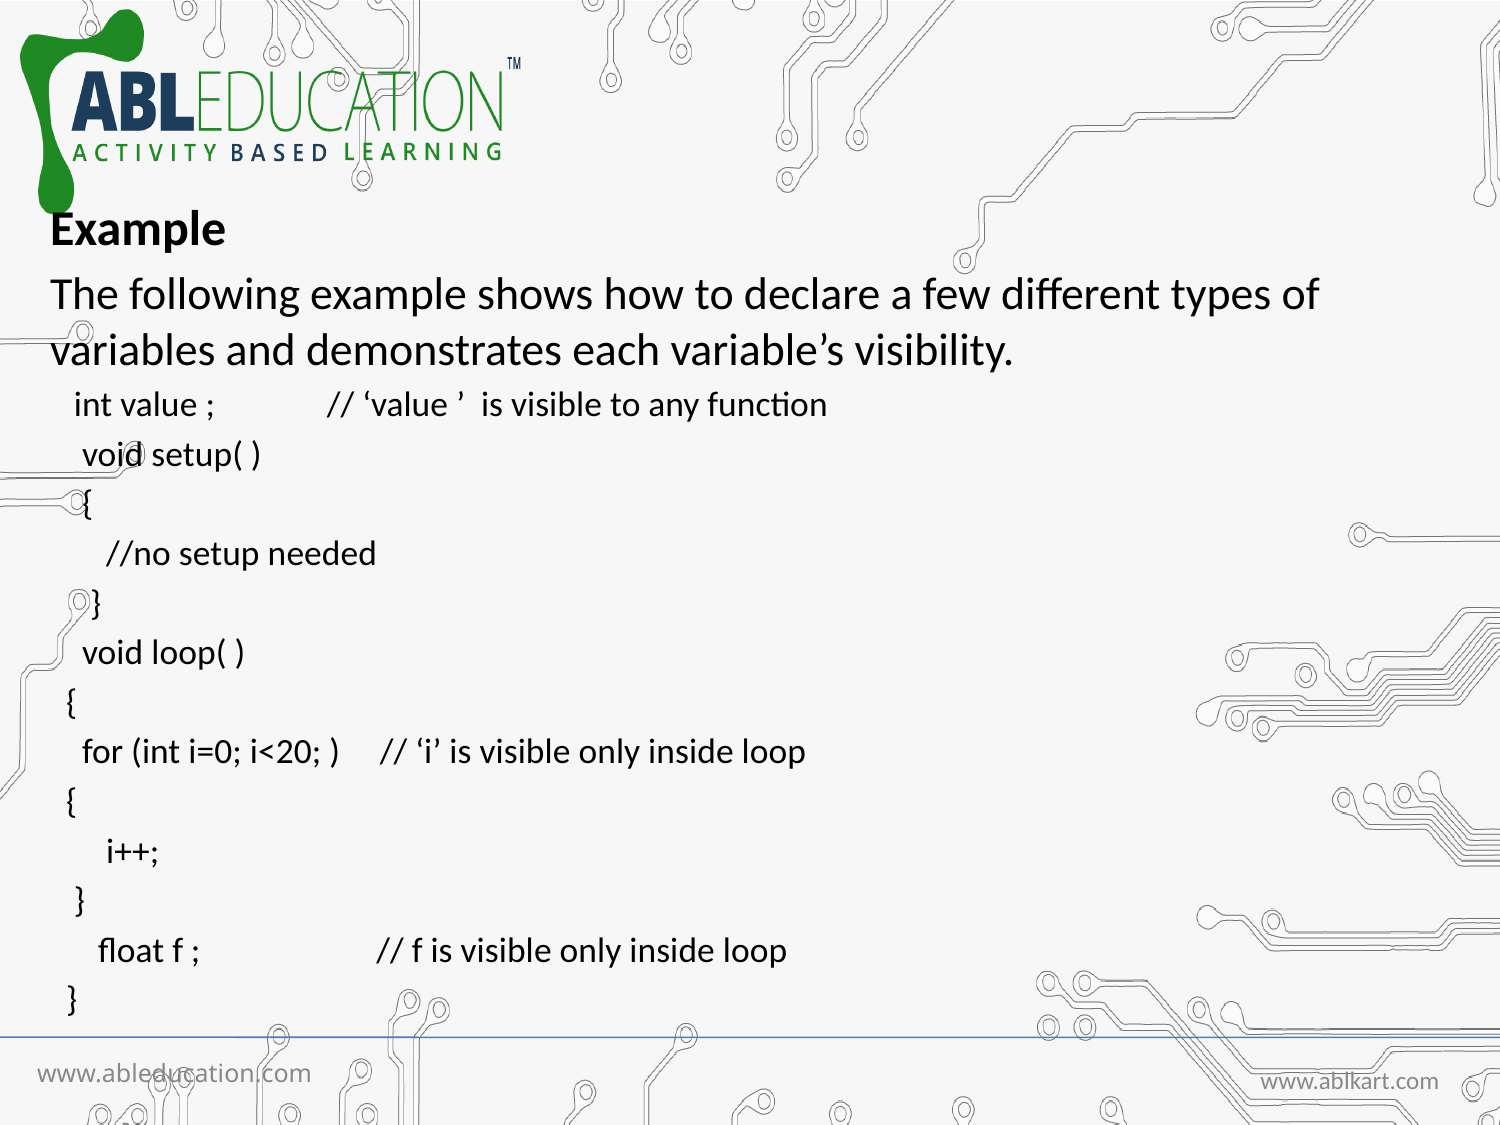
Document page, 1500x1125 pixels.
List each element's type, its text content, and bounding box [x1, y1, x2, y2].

picture [0, 1038, 1500, 1125]
text_box Example The following example shows how to declare a few different types of variables and demonstrates each variable’s visibility. int value ; // ‘value ’ is visible to any function void setup( ) { //no setup needed } void loop( ) { for (int i=0; i<20; ) // ‘i’ is visible only inside loop { i++; } float f ; // f is visible only inside loop } [35, 187, 1465, 976]
picture [0, 0, 1500, 1036]
footer www.ableducation.com [0, 1045, 413, 1103]
text_box www.ablkart.com [1112, 1049, 1500, 1110]
